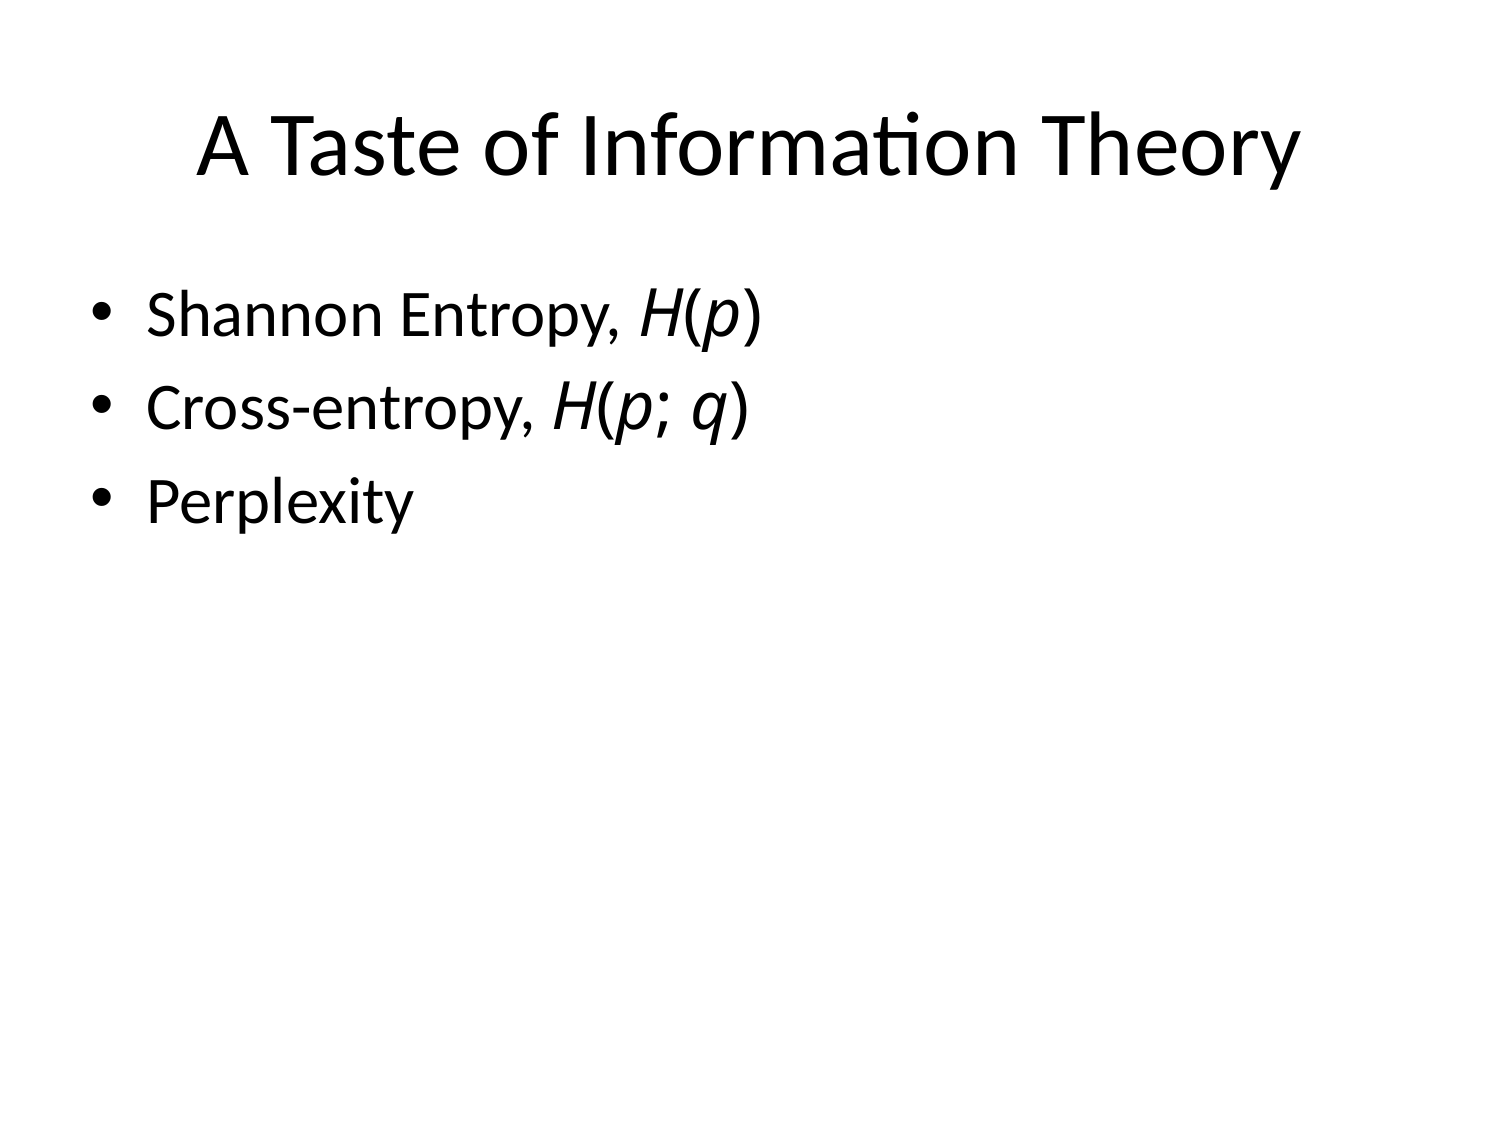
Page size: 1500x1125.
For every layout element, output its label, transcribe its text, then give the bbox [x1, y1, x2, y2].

title A Taste of Information Theory [75, 45, 1425, 233]
list Shannon Entropy, H(p) Cross-entropy, H(p; q) Perplexity [75, 262, 1425, 1005]
